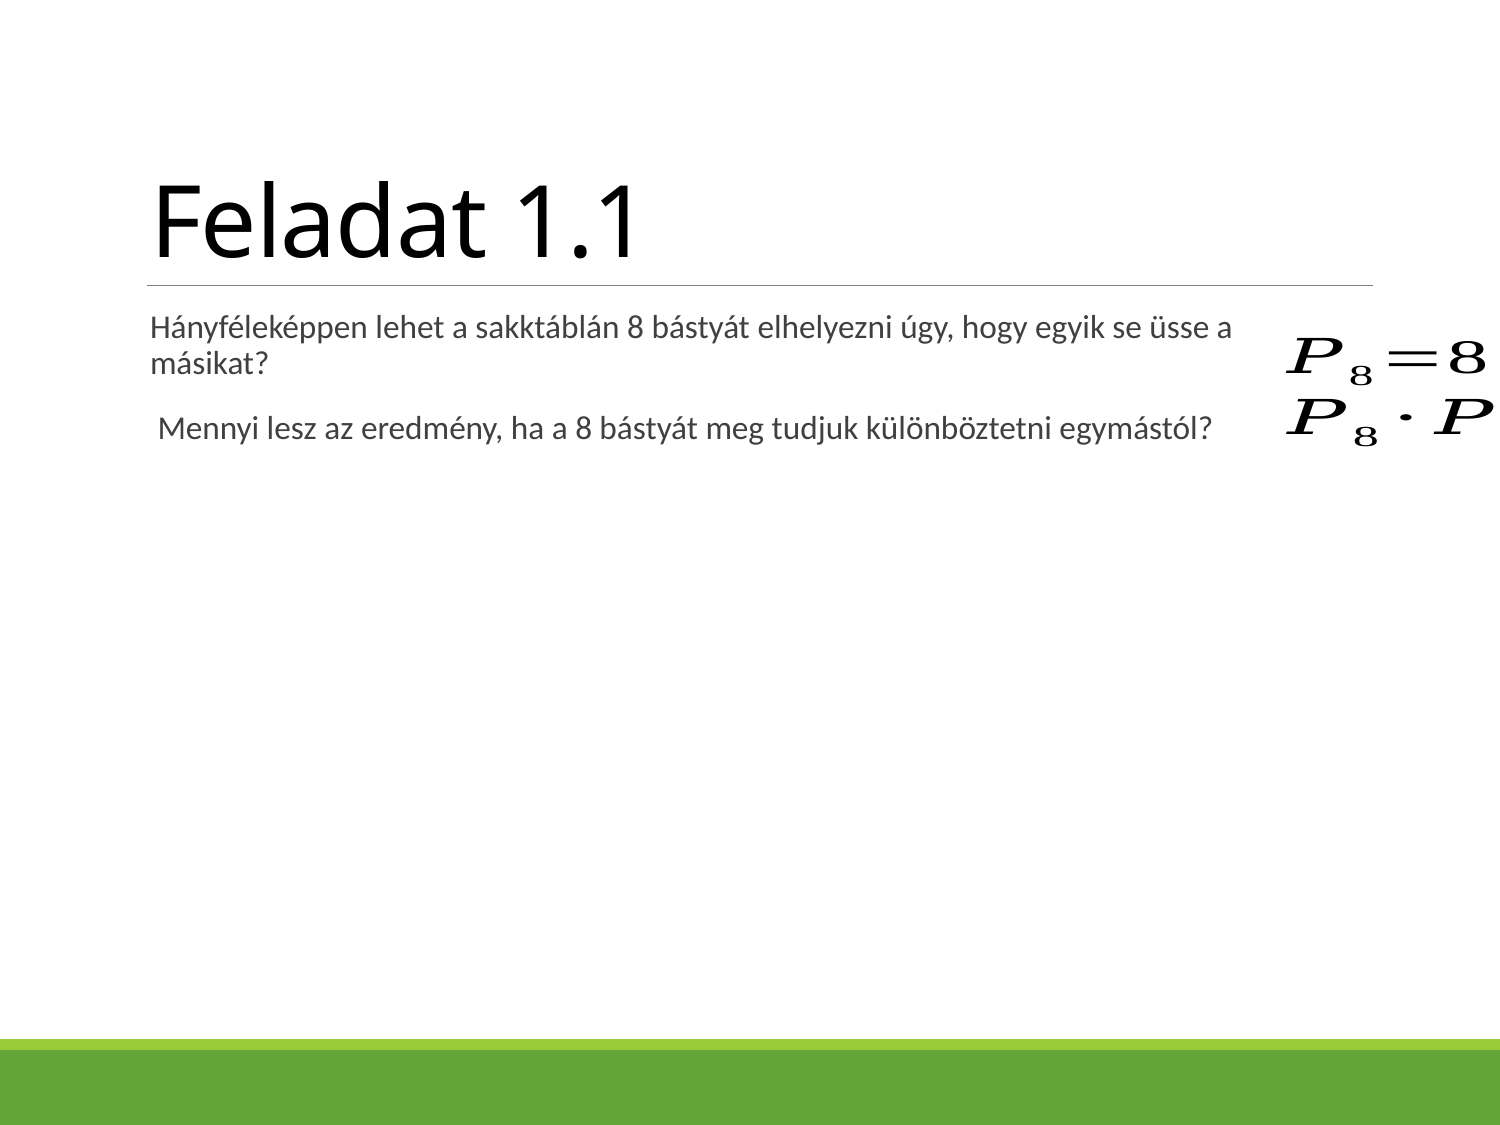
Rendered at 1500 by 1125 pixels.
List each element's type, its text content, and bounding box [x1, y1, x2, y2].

list Hányféleképpen lehet a sakktáblán 8 bástyát elhelyezni úgy, hogy egyik se üsse a másikat? Mennyi lesz az eredmény, ha a 8 bástyát meg tudjuk különböztetni egymástól? [135, 302, 1373, 963]
title Feladat 1.1 [135, 47, 1373, 285]
